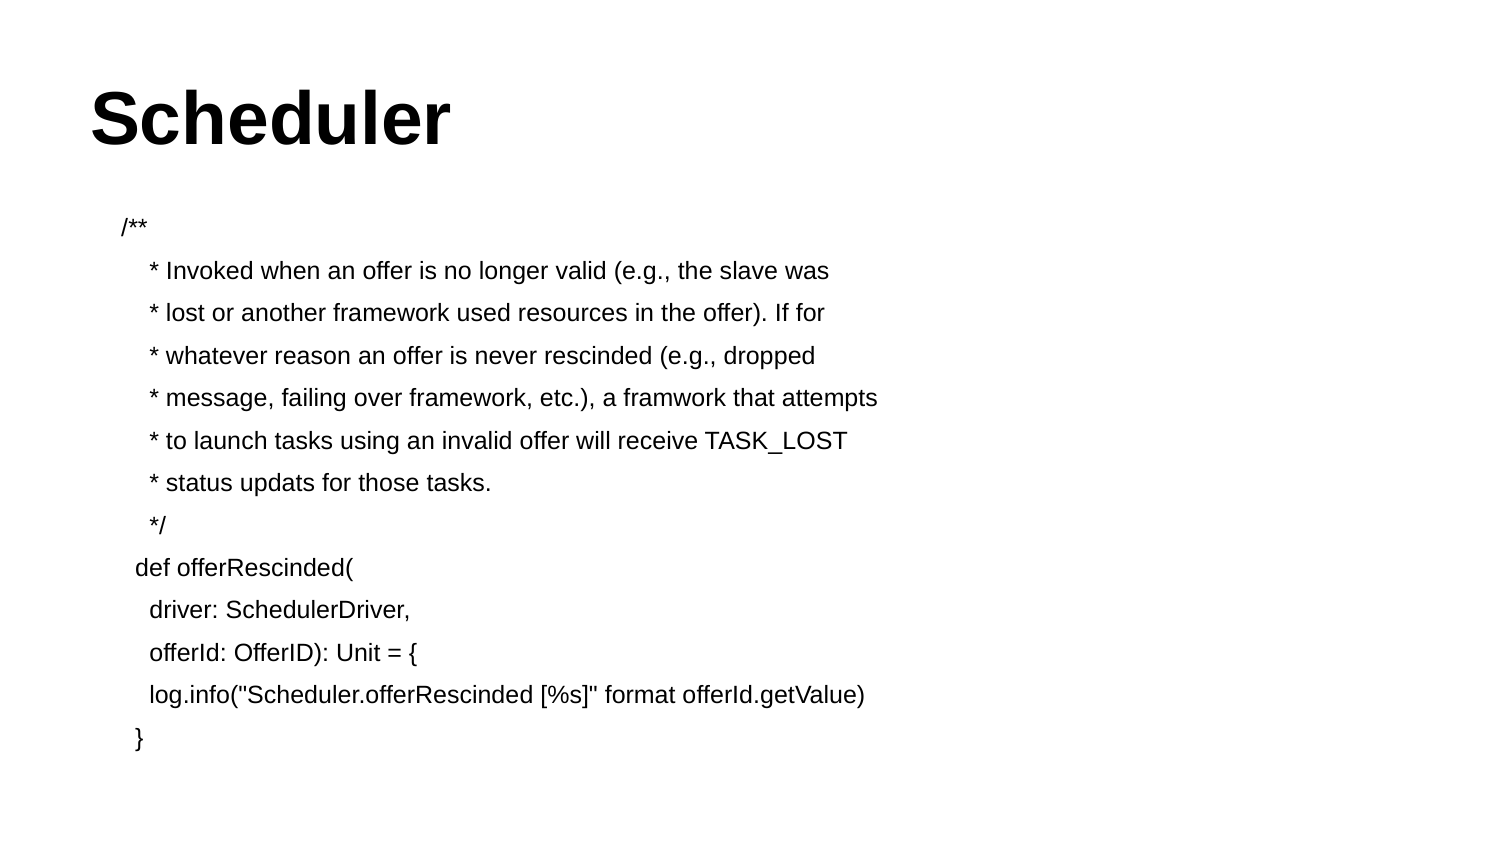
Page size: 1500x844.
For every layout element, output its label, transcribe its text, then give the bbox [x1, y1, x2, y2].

title Scheduler [75, 33, 1425, 175]
list /** * Invoked when an offer is no longer valid (e.g., the slave was * lost or another framework used resources in the offer). If for * whatever reason an offer is never rescinded (e.g., dropped * message, failing over framework, etc.), a framwork that attempts * to launch tasks using an invalid offer will receive TASK_LOST * status updats for those tasks. */ def offerRescinded( driver: SchedulerDriver, offerId: OfferID): Unit = { log.info("Scheduler.offerRescinded [%s]" format offerId.getValue) } [75, 196, 1425, 808]
